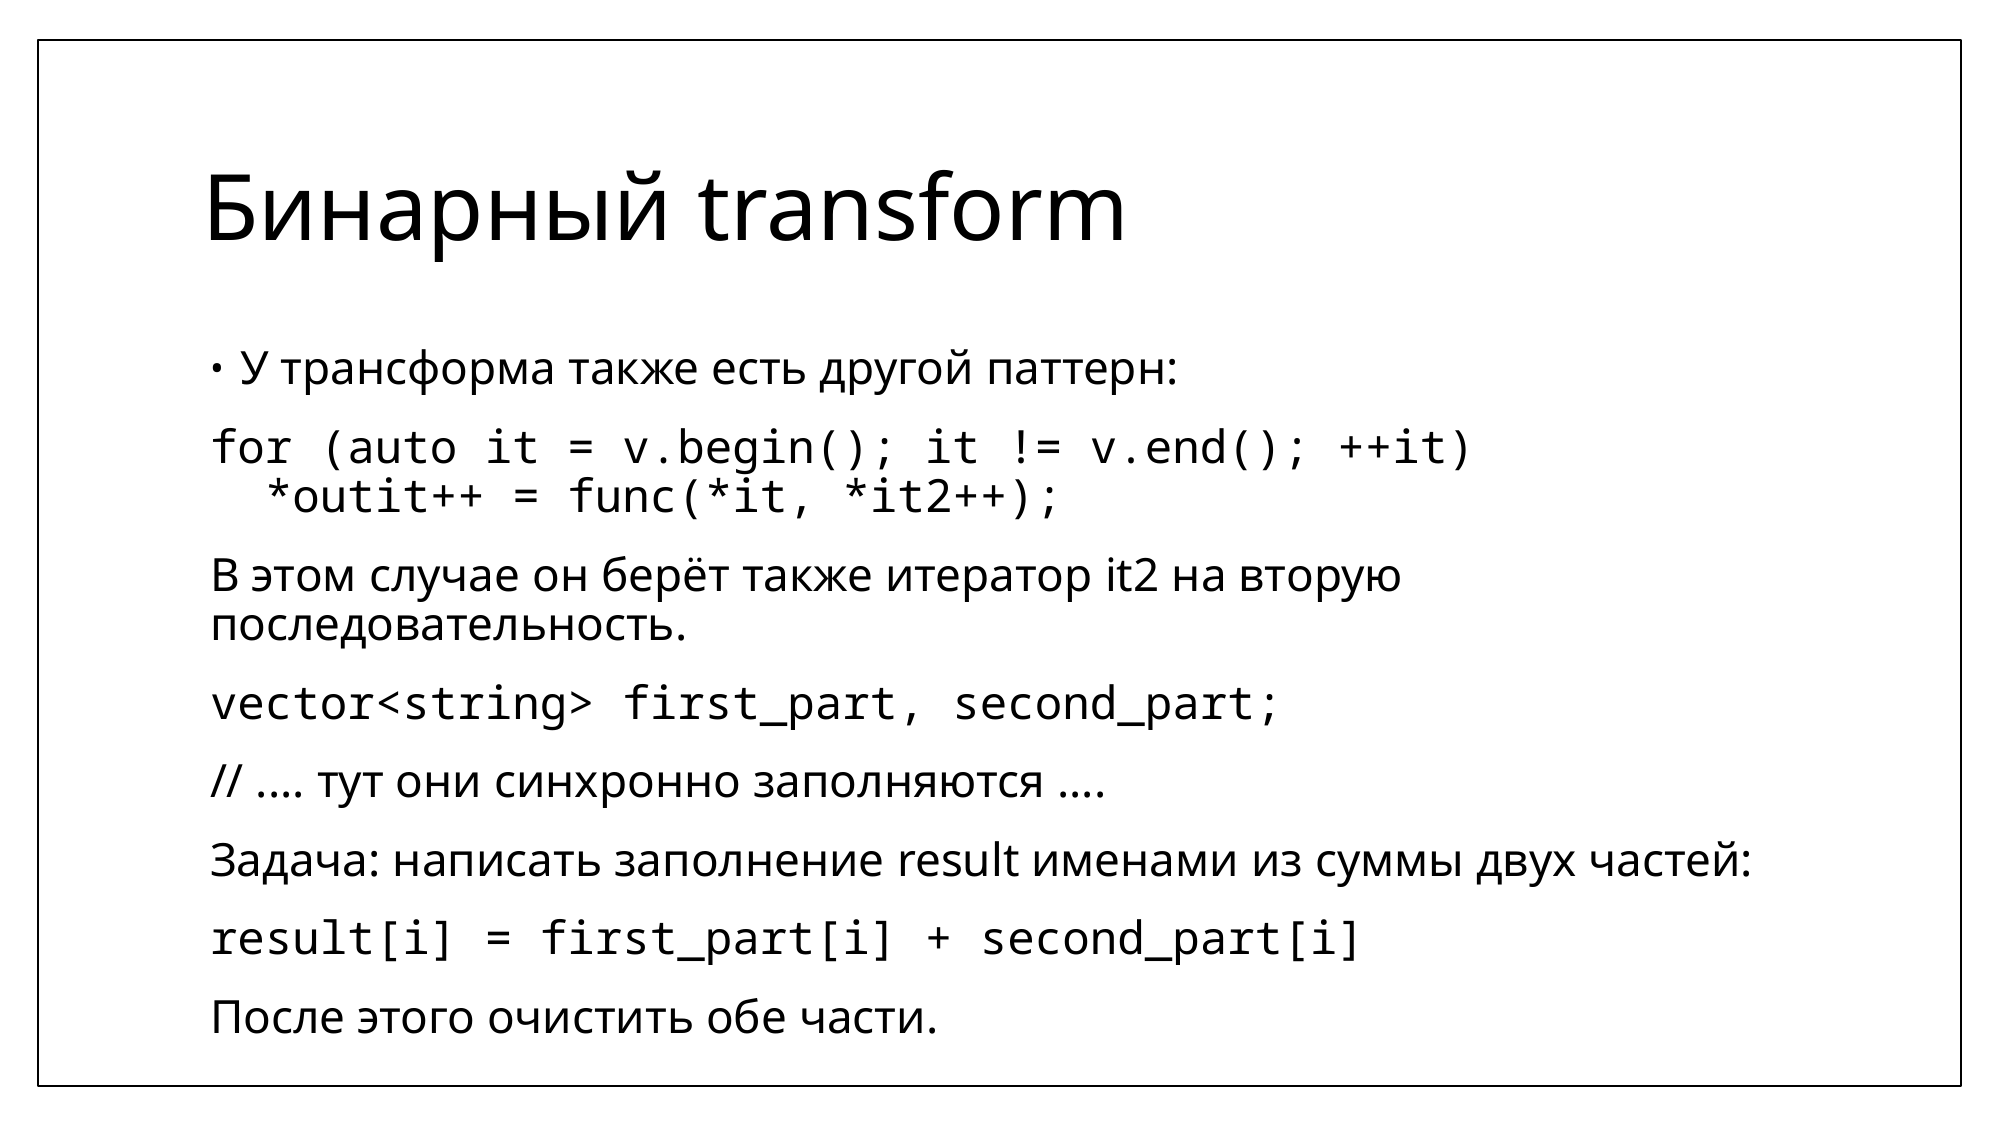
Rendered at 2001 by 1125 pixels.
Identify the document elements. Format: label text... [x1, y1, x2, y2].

list У трансформа также есть другой паттерн: for (auto it = v.begin(); it != v.end(); ++it) *outit++ = func(*it, *it2++); В этом случае он берёт также итератор it2 на вторую последовательность. vector<string> first_part, second_part; // .... тут они синхронно заполняются .... Задача: написать заполнение result именами из суммы двух частей: result[i] = first_part[i] + second_part[i] После этого очистить обе части. [187, 337, 1808, 1000]
title Бинарный transform [187, 99, 1808, 323]
